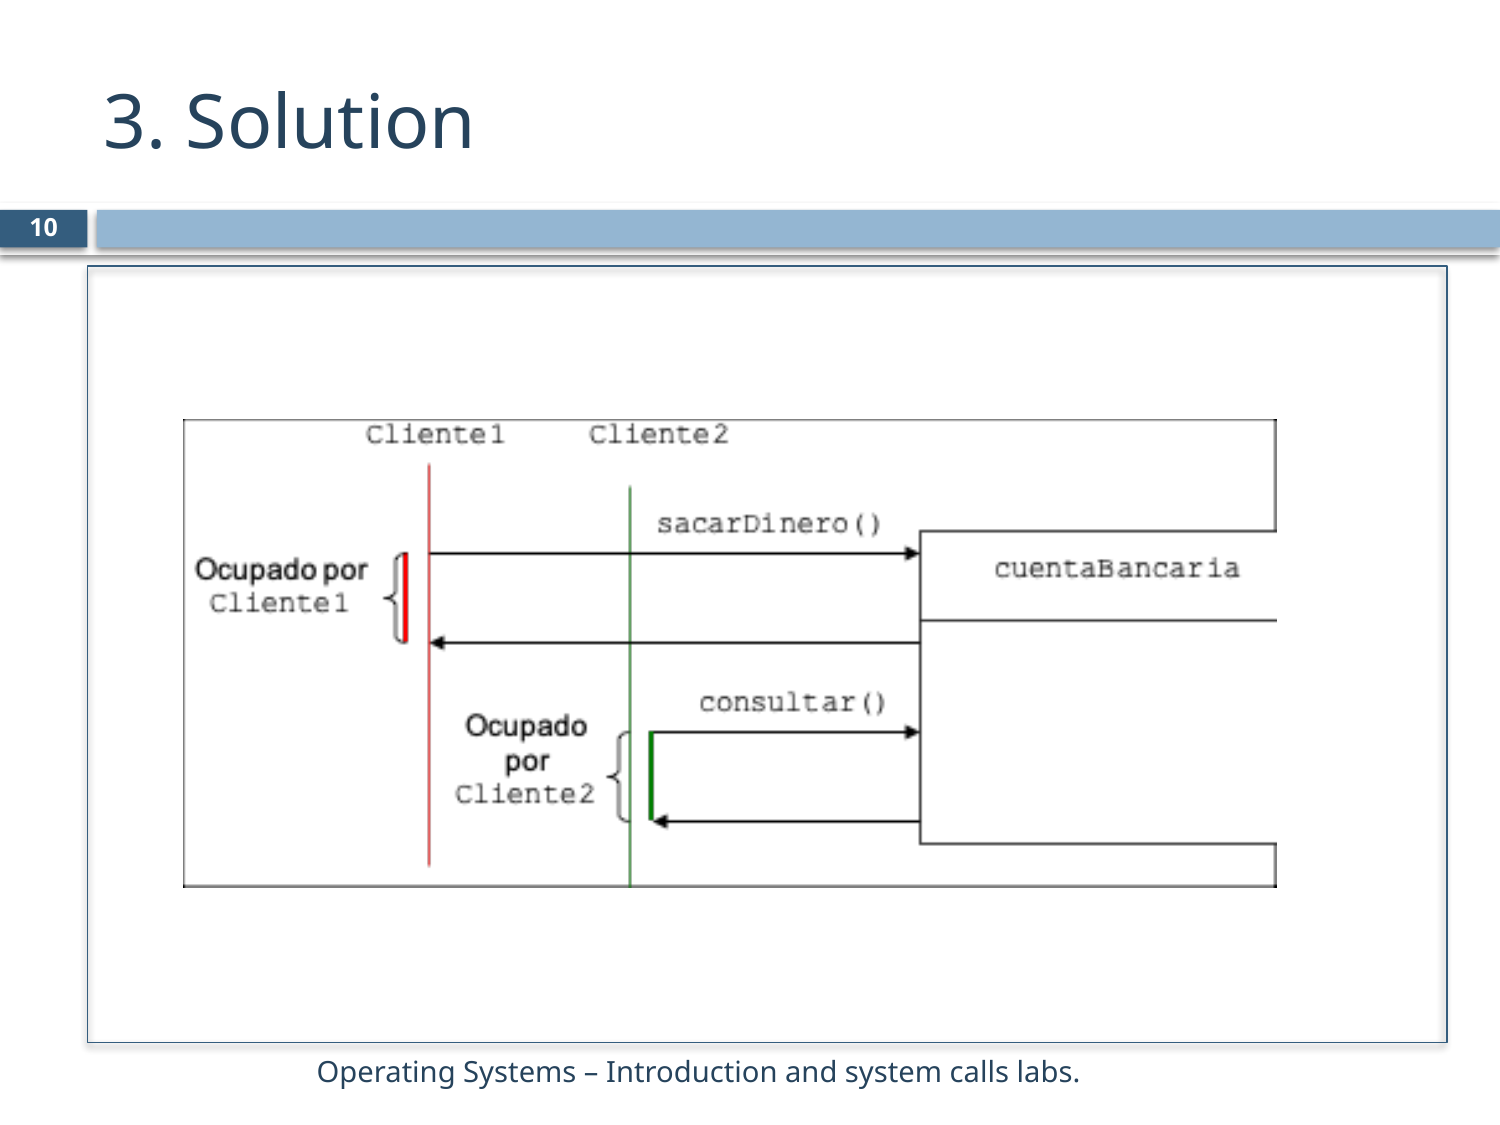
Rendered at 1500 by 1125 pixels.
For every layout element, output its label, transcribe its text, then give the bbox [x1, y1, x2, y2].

title 3. Solution [88, 37, 1500, 201]
text_box [87, 265, 1448, 1043]
picture [182, 419, 1277, 889]
footer Operating Systems – Introduction and system calls labs. [206, 1041, 1096, 1102]
slide_number 10 [0, 208, 88, 249]
